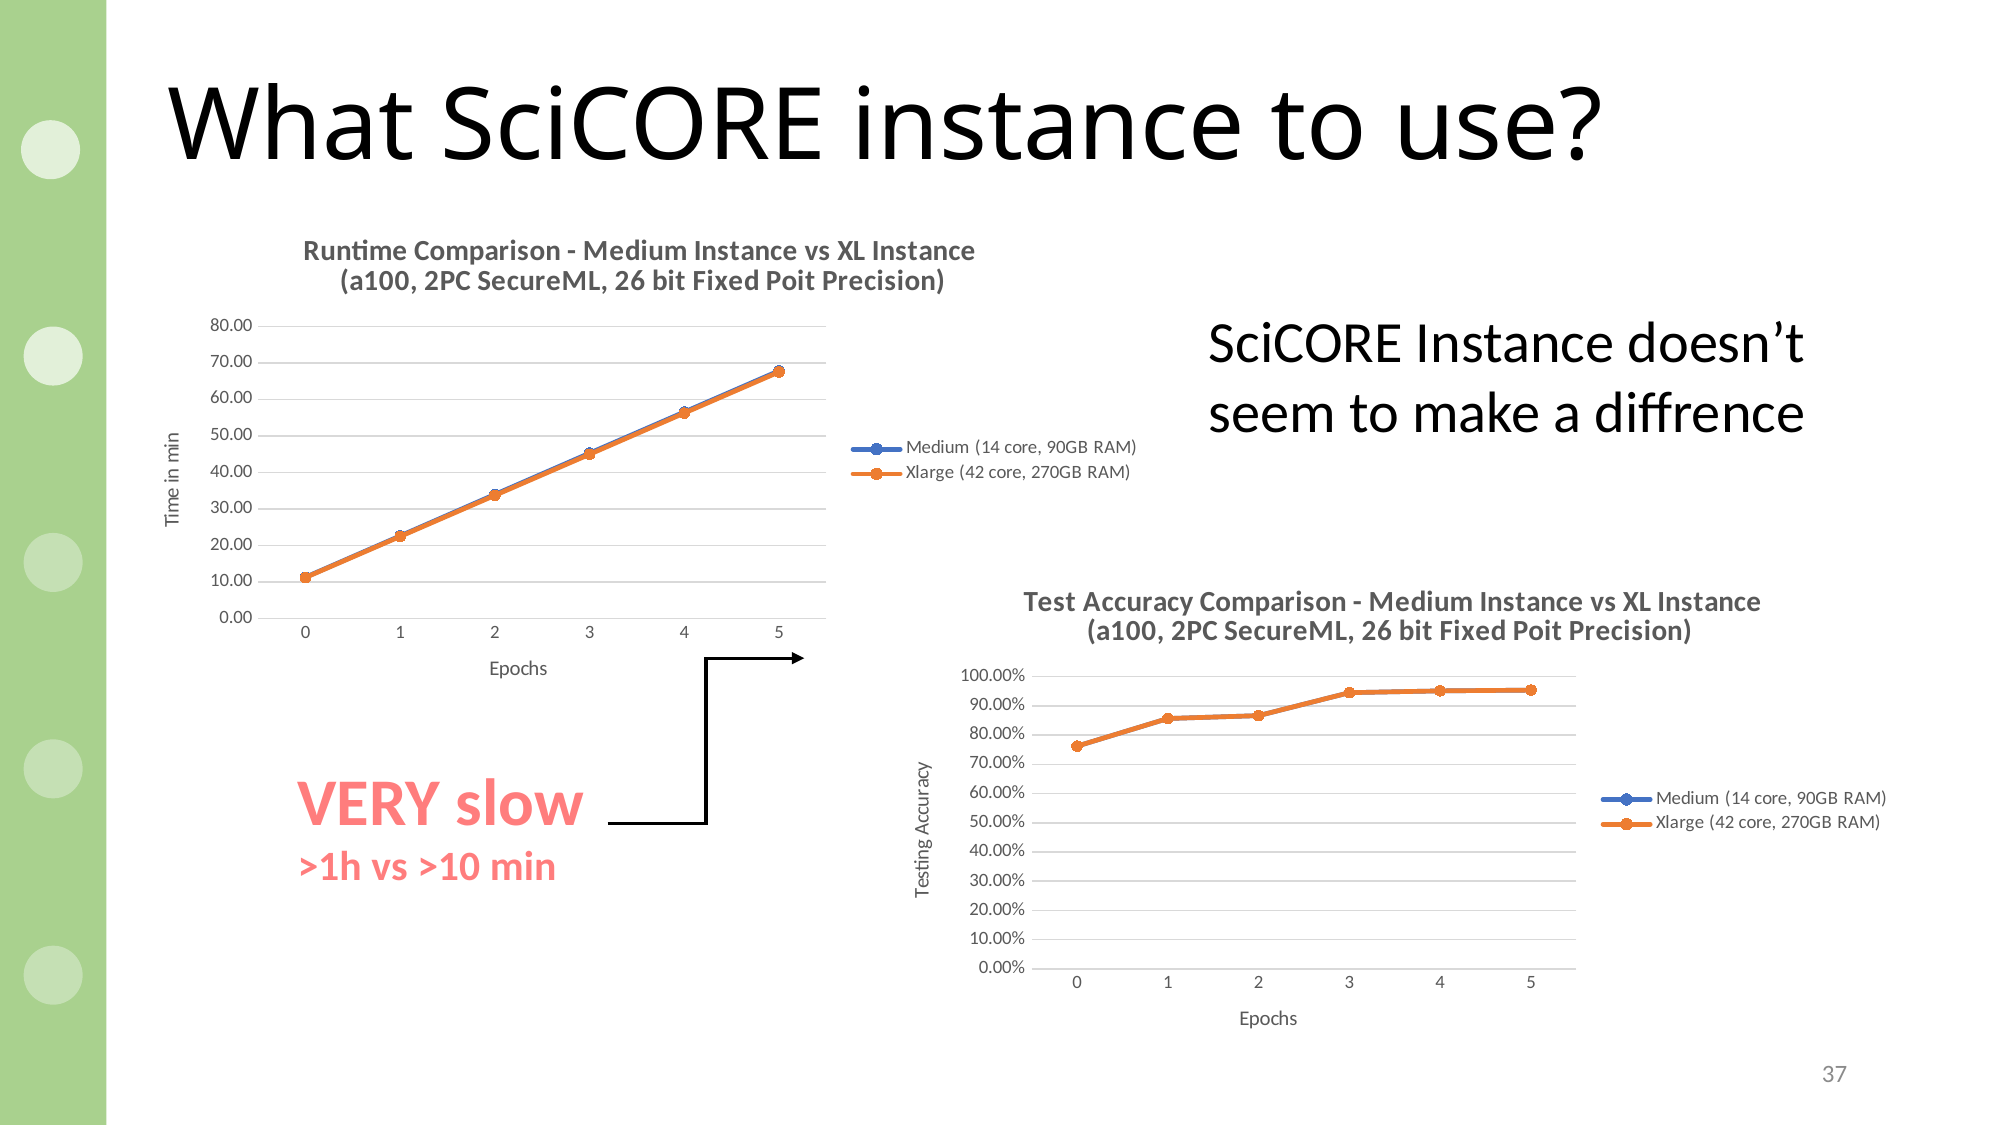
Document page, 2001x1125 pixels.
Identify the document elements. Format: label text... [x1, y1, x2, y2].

text_box SciCORE Instance doesn’t seem to make a diffrence [1194, 297, 1846, 452]
text_box [0, 0, 107, 1125]
chart [130, 212, 1907, 1062]
text_box [22, 738, 84, 800]
title What SciCORE instance to use? [152, 18, 1846, 189]
text_box [22, 531, 84, 594]
slide_number 37 [1412, 1062, 1863, 1103]
text_box VERY slow >1h vs >10 min [282, 751, 608, 897]
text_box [607, 658, 805, 825]
text_box [19, 119, 82, 181]
text_box [22, 944, 84, 1006]
text_box [22, 325, 84, 387]
